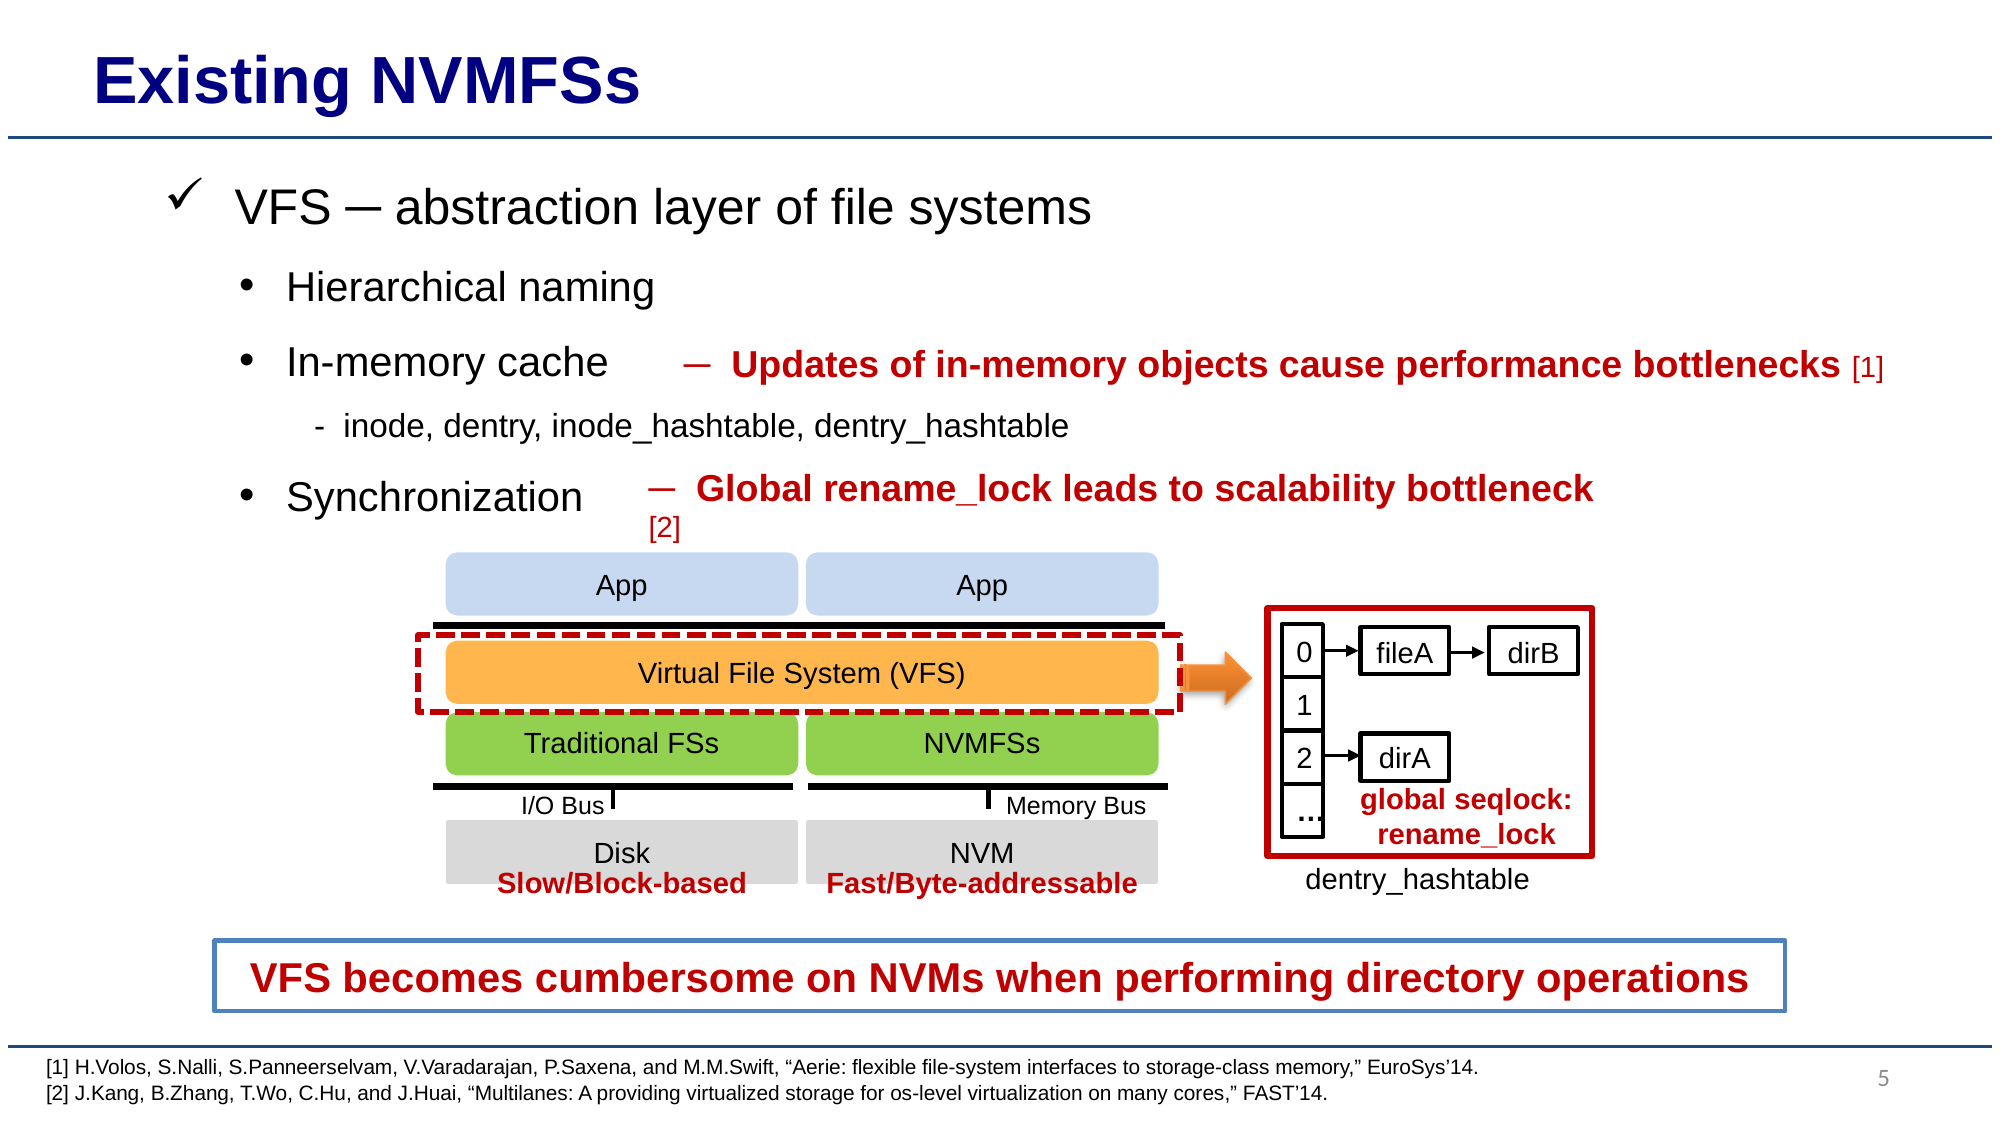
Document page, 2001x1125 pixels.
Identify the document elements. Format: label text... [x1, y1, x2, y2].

text_box App [805, 552, 1159, 616]
text_box fileA [1358, 625, 1451, 676]
text_box Slow/Block-based [463, 856, 781, 907]
text_box dirB [1487, 625, 1580, 676]
text_box VFS ─ abstraction layer of file systems Hierarchical naming In-memory cache - inode, dentry, inode_hashtable, dentry_hashtable Synchronization [149, 149, 1296, 527]
text_box [1180, 651, 1252, 705]
text_box ─ Global rename_lock leads to scalability bottleneck [2] [633, 456, 1645, 551]
text_box Traditional FSs [445, 712, 799, 776]
text_box I/O Bus [503, 795, 622, 827]
text_box dentry_hashtable [1284, 845, 1551, 903]
text_box Existing NVMFSs [78, 29, 1438, 125]
slide_number 5 [1555, 1058, 1906, 1107]
text_box [416, 633, 1182, 714]
text_box 0 [1280, 622, 1325, 679]
text_box Disk [446, 820, 798, 884]
text_box … [1280, 782, 1325, 839]
text_box global seqlock: rename_lock [1342, 772, 1591, 858]
text_box VFS becomes cumbersome on NVMs when performing directory operations [212, 938, 1787, 1013]
text_box dirA [1358, 731, 1451, 772]
text_box NVM [806, 820, 1158, 884]
text_box NVMFSs [805, 712, 1159, 776]
text_box Memory Bus [987, 782, 1166, 786]
text_box 2 [1280, 728, 1325, 782]
text_box 1 [1280, 679, 1325, 728]
text_box ─ Updates of in-memory objects cause performance bottlenecks [1] [669, 310, 1910, 393]
text_box Memory Bus [987, 794, 1166, 827]
text_box [1265, 606, 1594, 858]
text_box [1] H.Volos, S.Nalli, S.Panneerselvam, V.Varadarajan, P.Saxena, and M.M.Swift, “Aerie: flexible file-system interfaces to storage-class memory,” EuroSys’14. [2] J.Kang, B.Zhang, T.Wo, C.Hu, and J.Huai, “Multilanes: A providing virtualized storage for os-level virtualization on many cores,” FAST’14. [31, 1058, 1502, 1112]
text_box App [445, 552, 799, 616]
text_box Fast/Byte-addressable [809, 856, 1156, 907]
